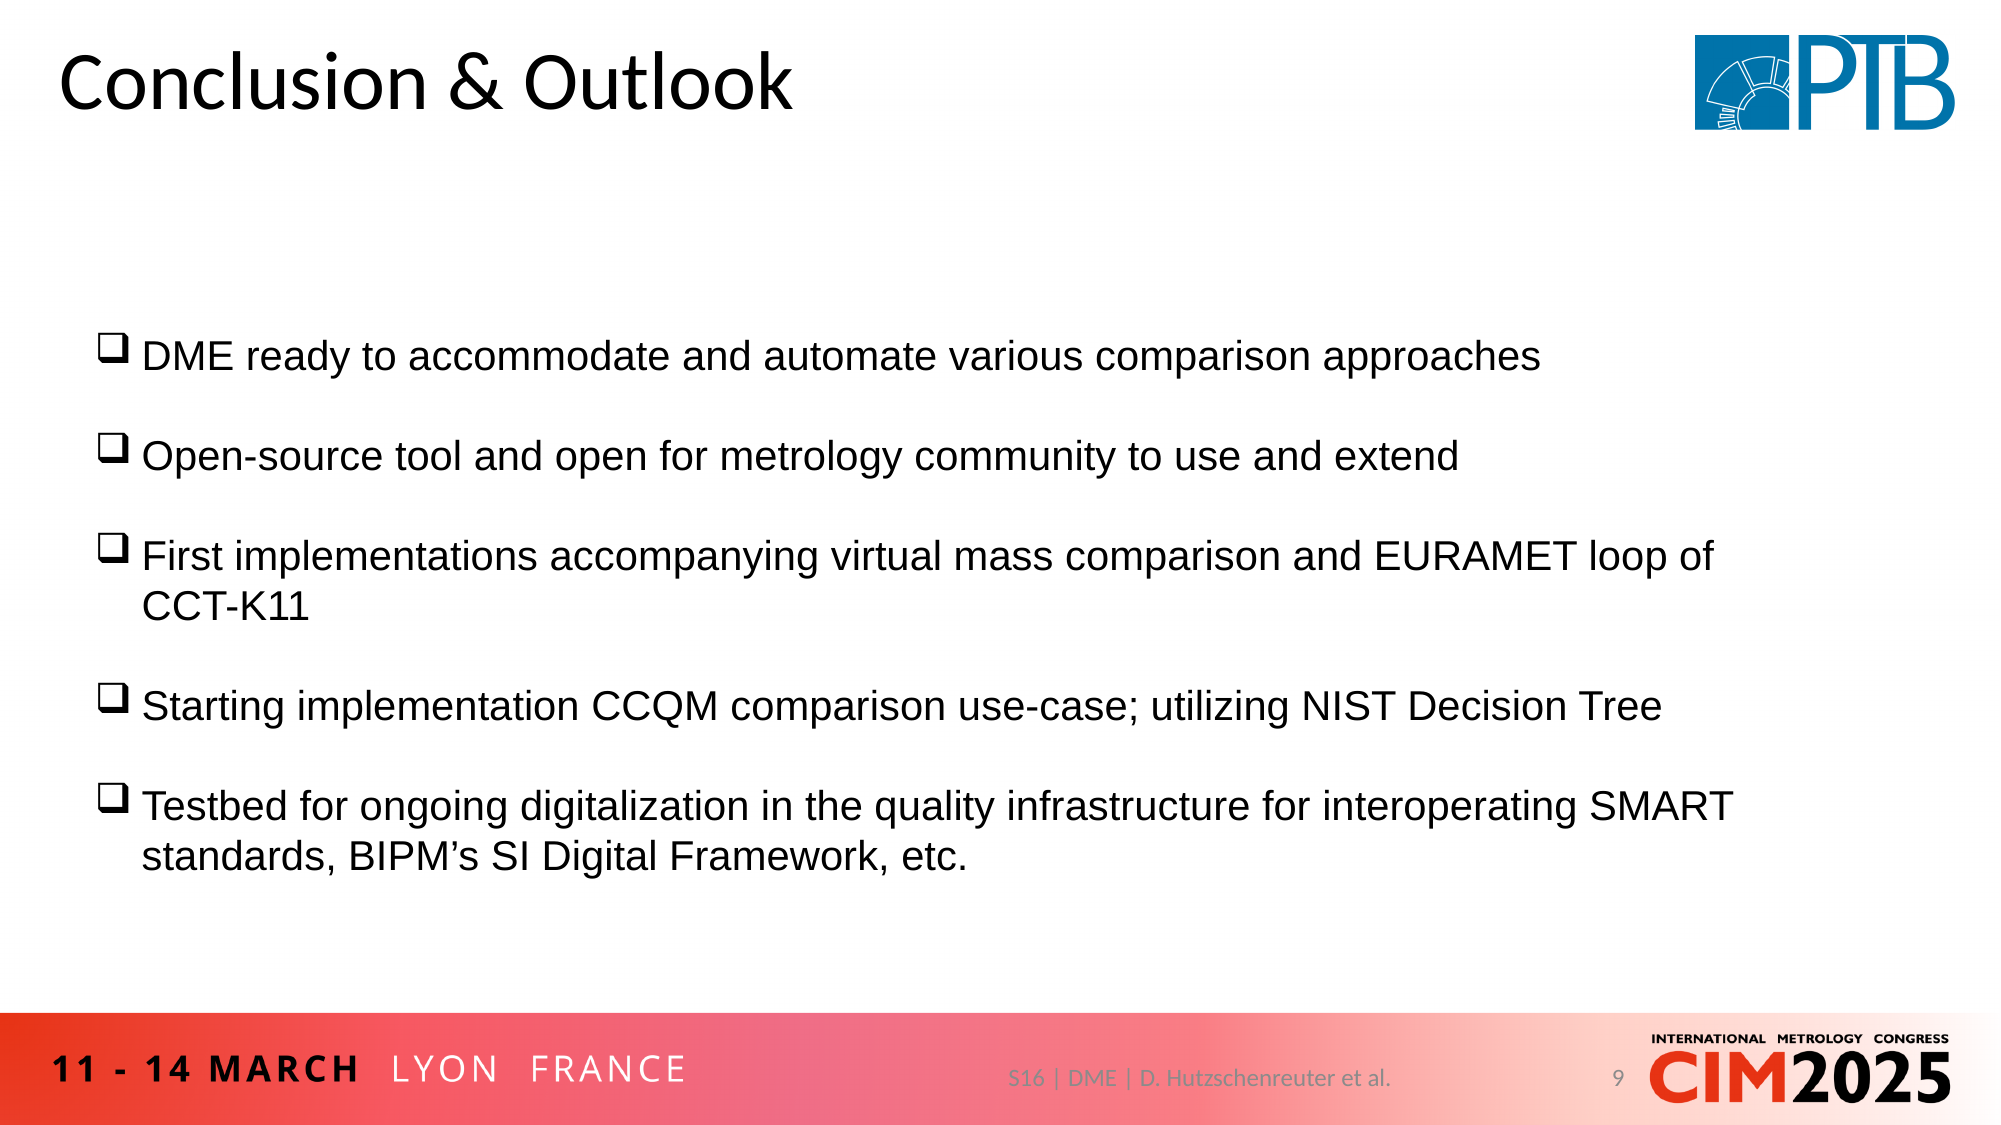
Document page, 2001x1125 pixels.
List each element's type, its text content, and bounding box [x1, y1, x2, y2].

slide_number 9 [1536, 1046, 1640, 1107]
picture [0, 0, 2000, 1125]
text_box DME ready to accommodate and automate various comparison approaches Open-source tool and open for metrology community to use and extend First implementations accompanying virtual mass comparison and EURAMET loop of CCT-K11 Starting implementation CCQM comparison use-case; utilizing NIST Decision Tree Testbed for ongoing digitalization in the quality infrastructure for interoperating SMART standards, BIPM’s SI Digital Framework, etc. [80, 321, 1766, 1037]
list Conclusion & Outlook [44, 18, 1678, 147]
footer S16 | DME | D. Hutzschenreuter et al. [886, 1046, 1514, 1107]
